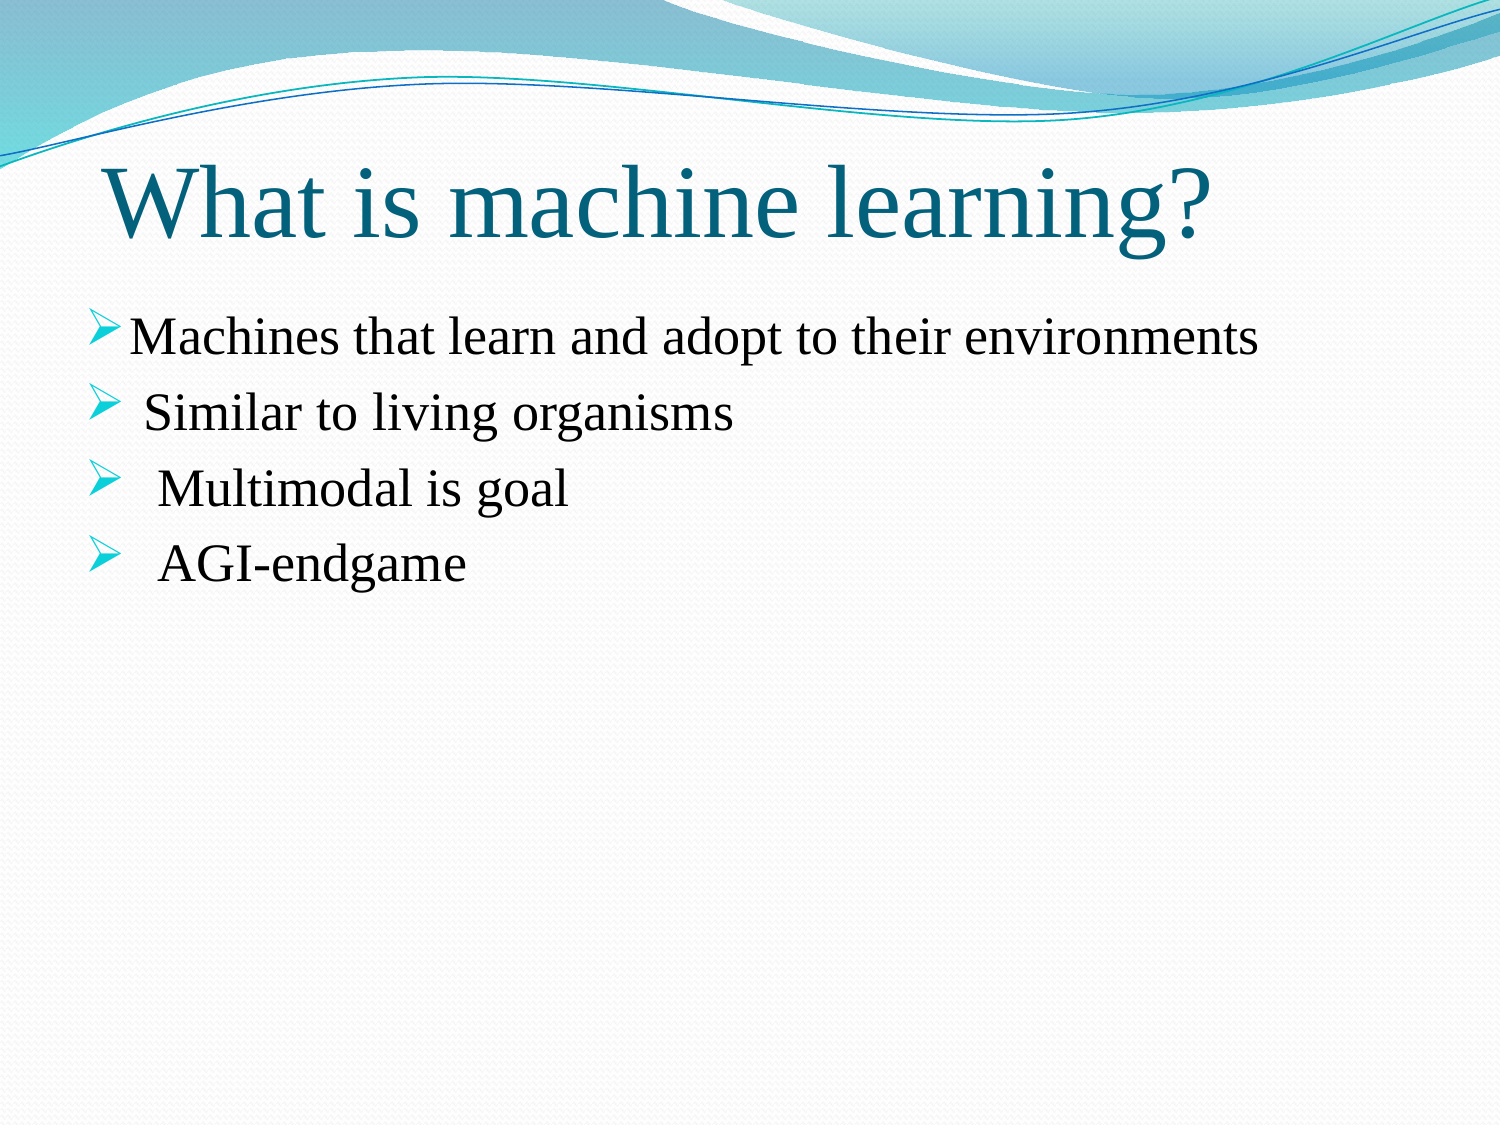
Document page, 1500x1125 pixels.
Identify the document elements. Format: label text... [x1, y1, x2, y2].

list Machines that learn and adopt to their environments Similar to living organisms Multimodal is goal AGI-endgame [70, 292, 1454, 1005]
title What is machine learning? [75, 115, 1425, 258]
